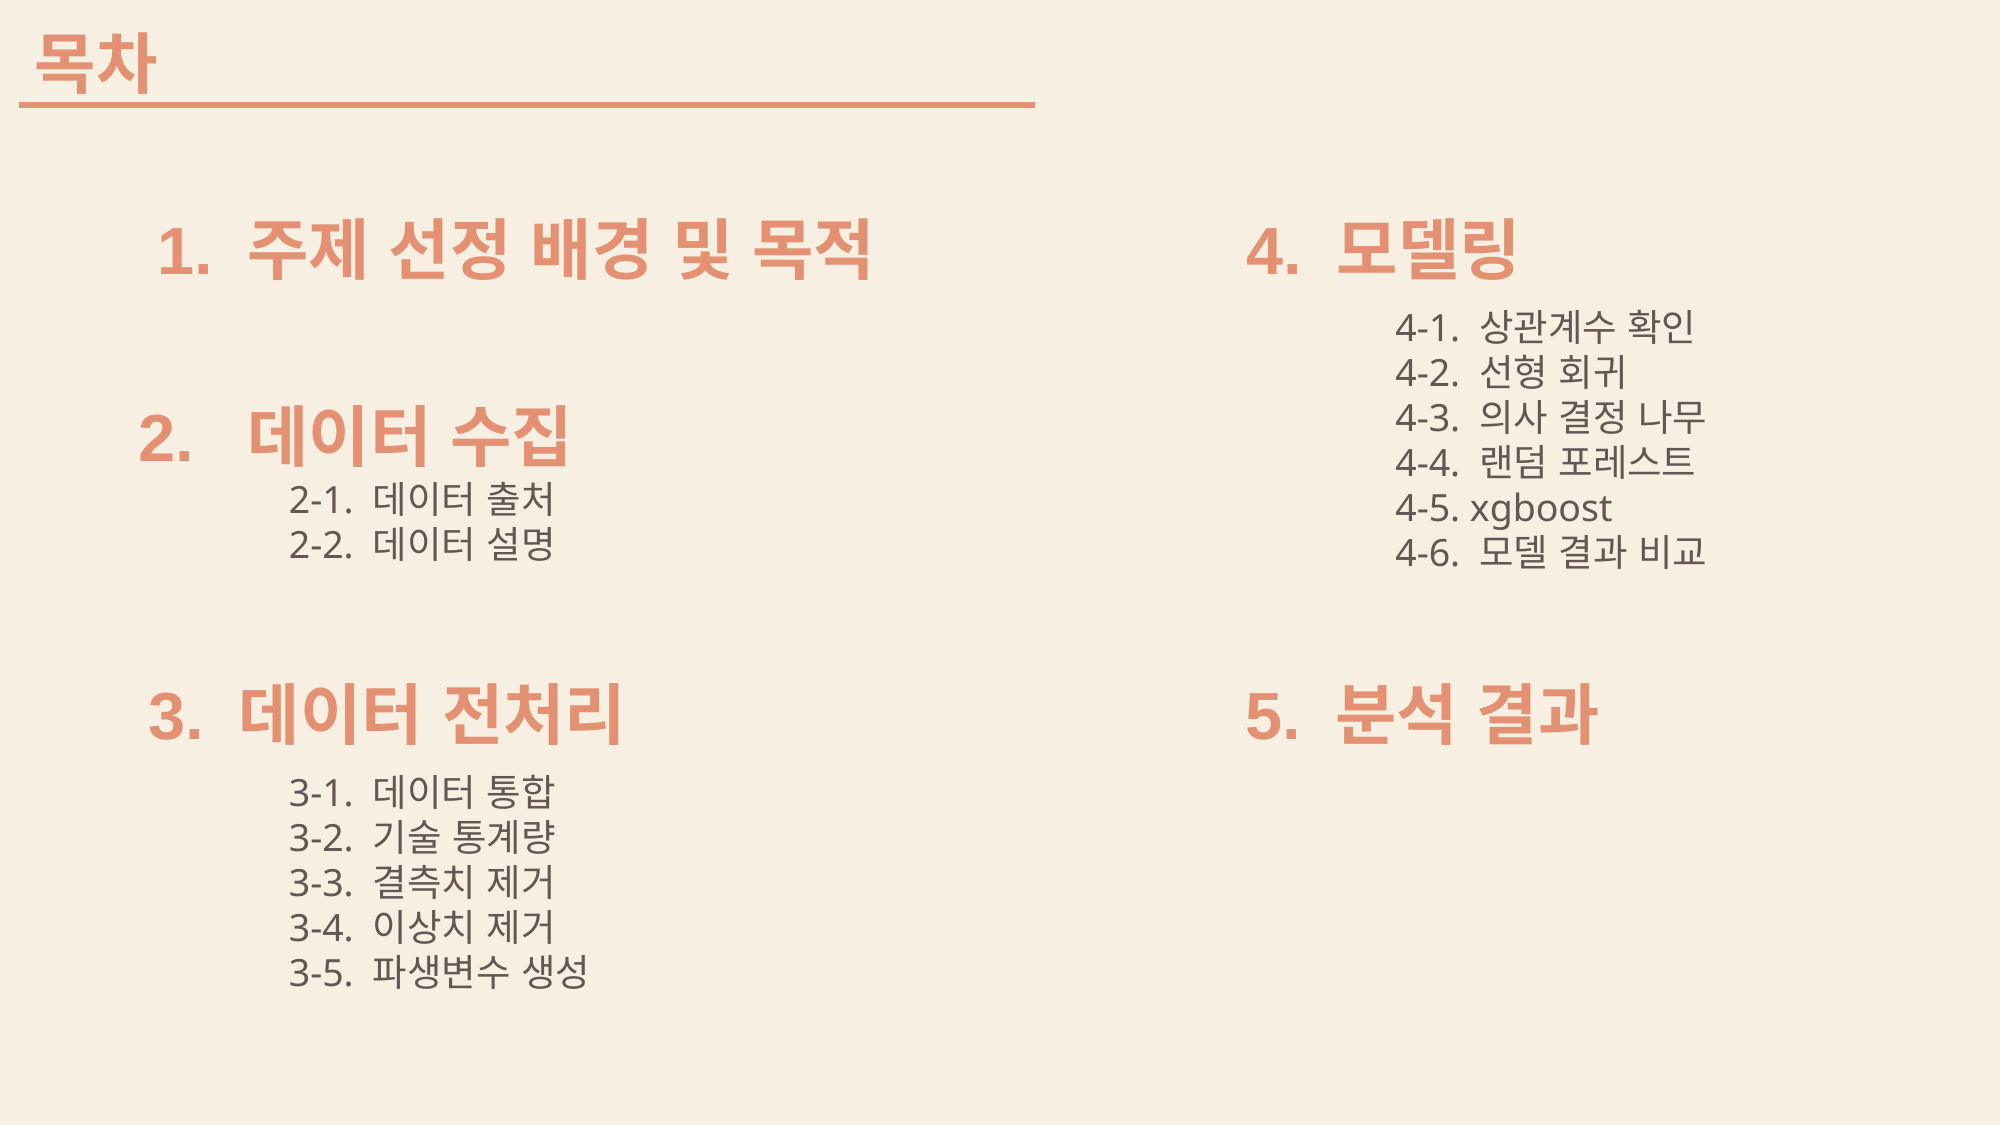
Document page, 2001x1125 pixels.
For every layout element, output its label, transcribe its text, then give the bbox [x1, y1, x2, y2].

text_box 1. 주제 선정 배경 및 목적 [142, 200, 891, 296]
text_box 2-1. 데이터 출처 2-2. 데이터 설명 [124, 468, 668, 574]
text_box 5. 분석 결과 [1230, 665, 1629, 761]
text_box 3. 데이터 전처리 [134, 665, 661, 761]
text_box 4. 모델링 [1232, 200, 1537, 296]
text_box 목차 [20, 14, 173, 104]
text_box 4-1. 상관계수 확인 4-2. 선형 회귀 4-3. 의사 결정 나무 4-4. 랜덤 포레스트 4-5. xgboost 4-6. 모델 결과 비교 [1230, 296, 1910, 582]
text_box 목차 [20, 105, 173, 110]
text_box 3-1. 데이터 통합 3-2. 기술 통계량 3-3. 결측치 제거 3-4. 이상치 제거 3-5. 파생변수 생성 [124, 761, 671, 1047]
text_box 2. 데이터 수집 [124, 387, 668, 468]
